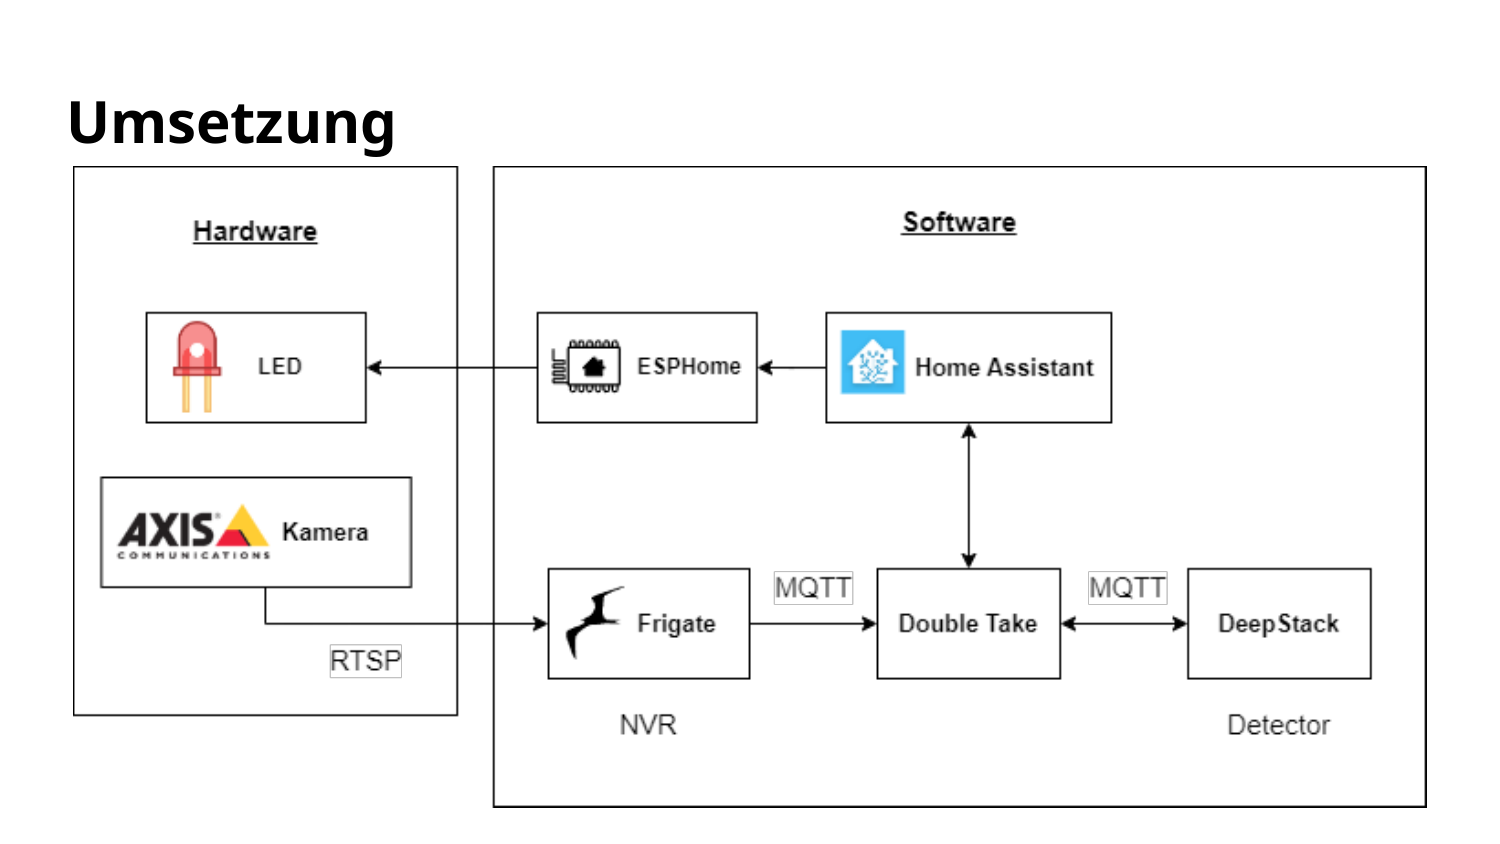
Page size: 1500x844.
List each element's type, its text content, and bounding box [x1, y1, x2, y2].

text_box Umsetzung [51, 72, 1449, 167]
picture [72, 166, 1427, 809]
